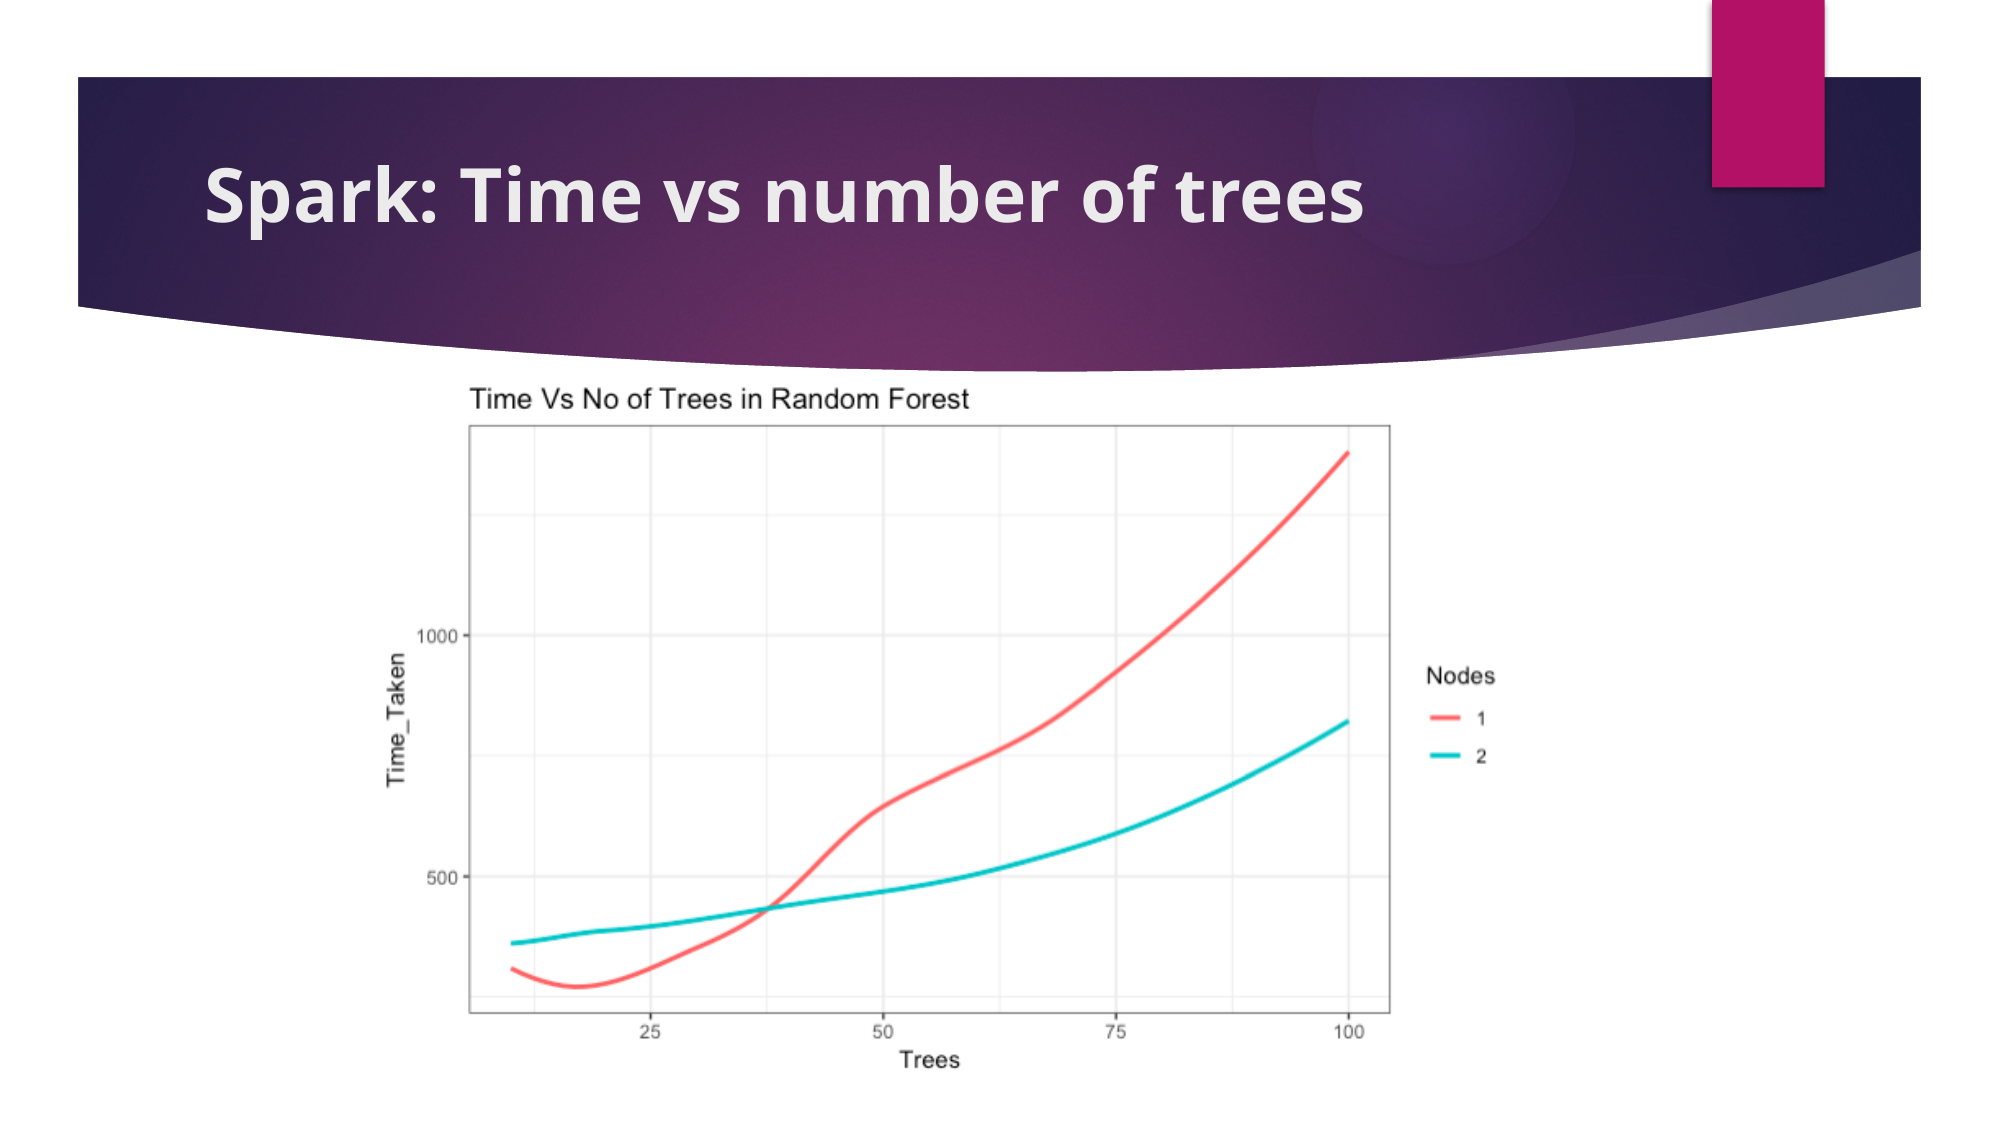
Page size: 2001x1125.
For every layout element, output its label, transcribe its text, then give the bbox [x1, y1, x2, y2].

title Spark: Time vs number of trees [189, 134, 1627, 251]
picture [364, 373, 1538, 1096]
